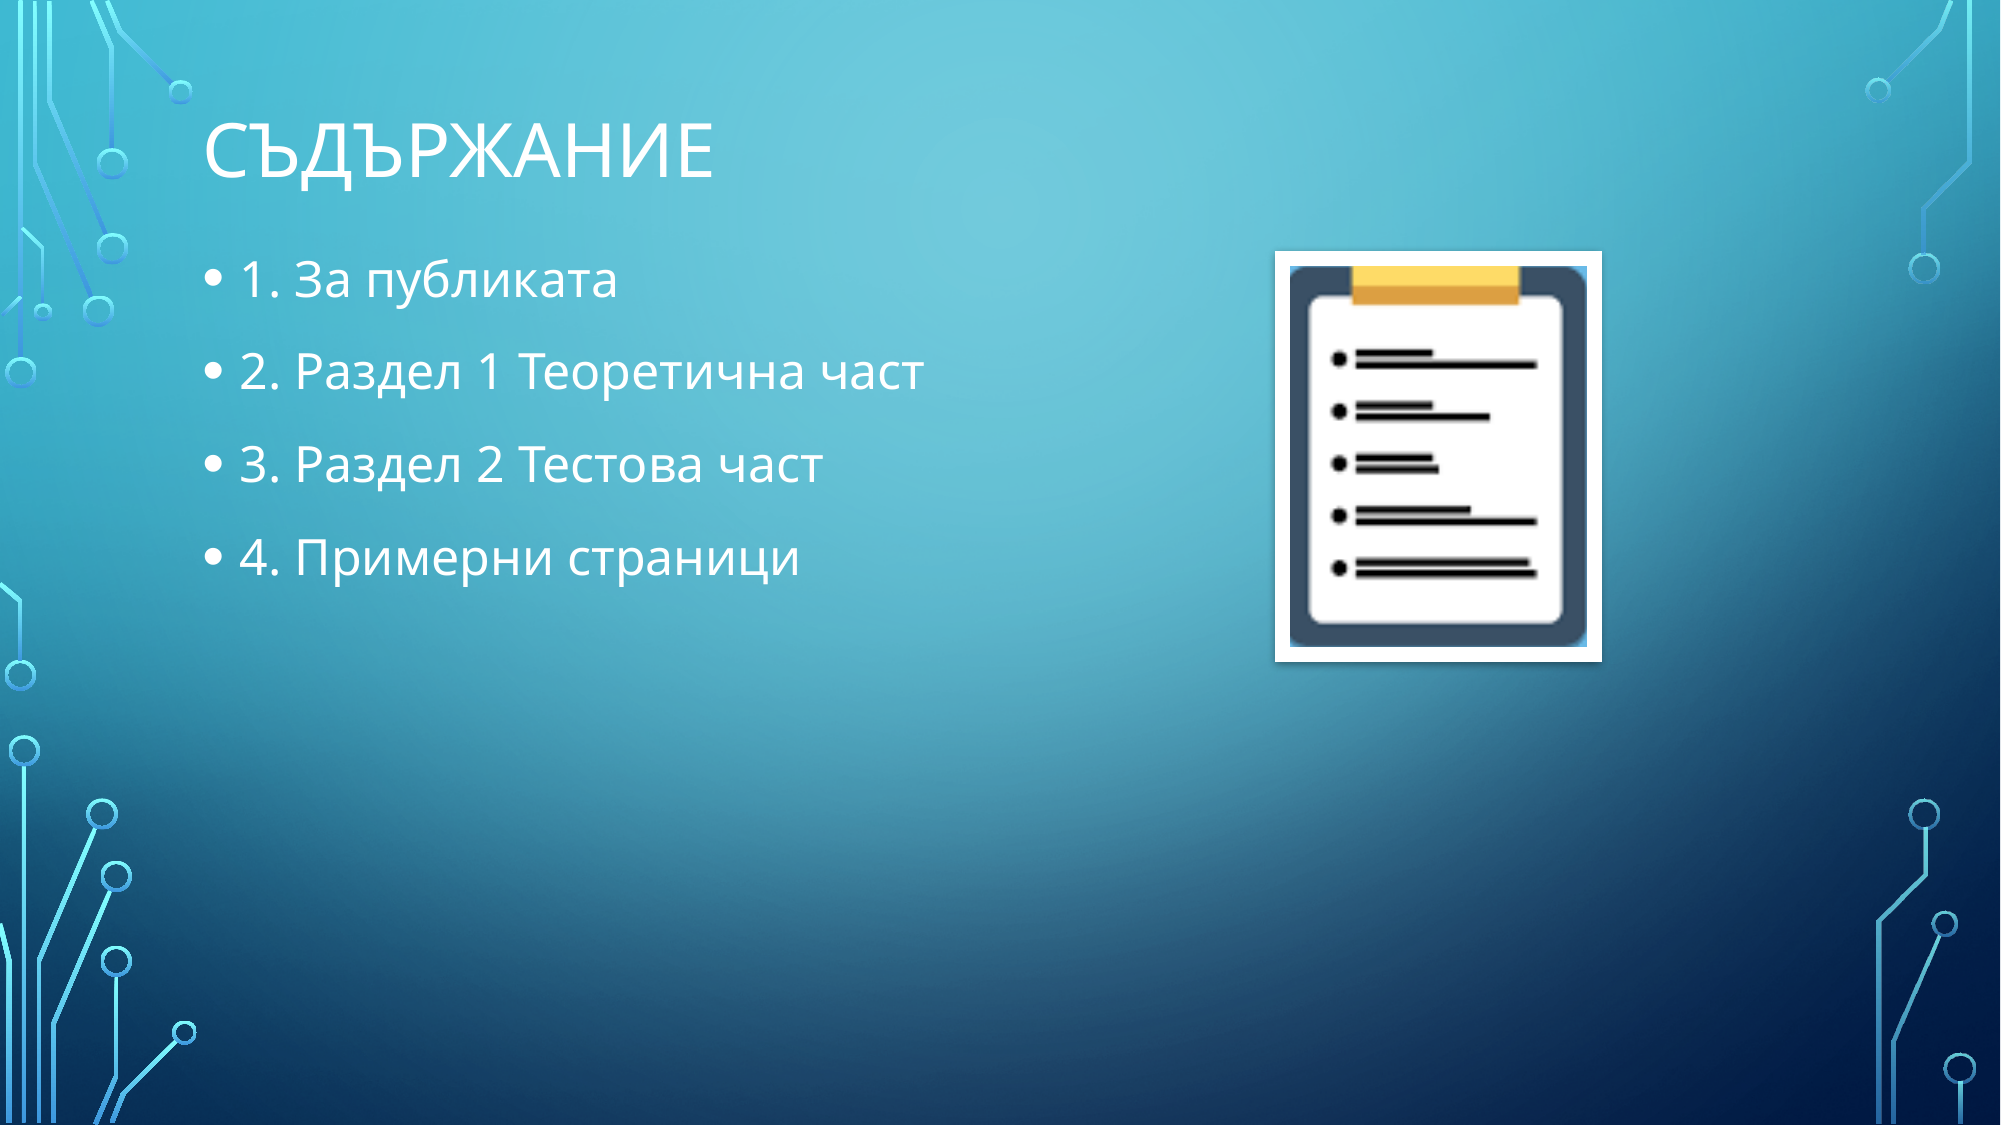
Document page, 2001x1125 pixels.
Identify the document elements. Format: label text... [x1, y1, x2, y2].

title Съдържание [187, 101, 1813, 206]
list 1. За публиката 2. Раздел 1 Теоретична част 3. Раздел 2 Тестова част 4. Примерни страници [187, 227, 1813, 809]
picture [1289, 265, 1588, 648]
